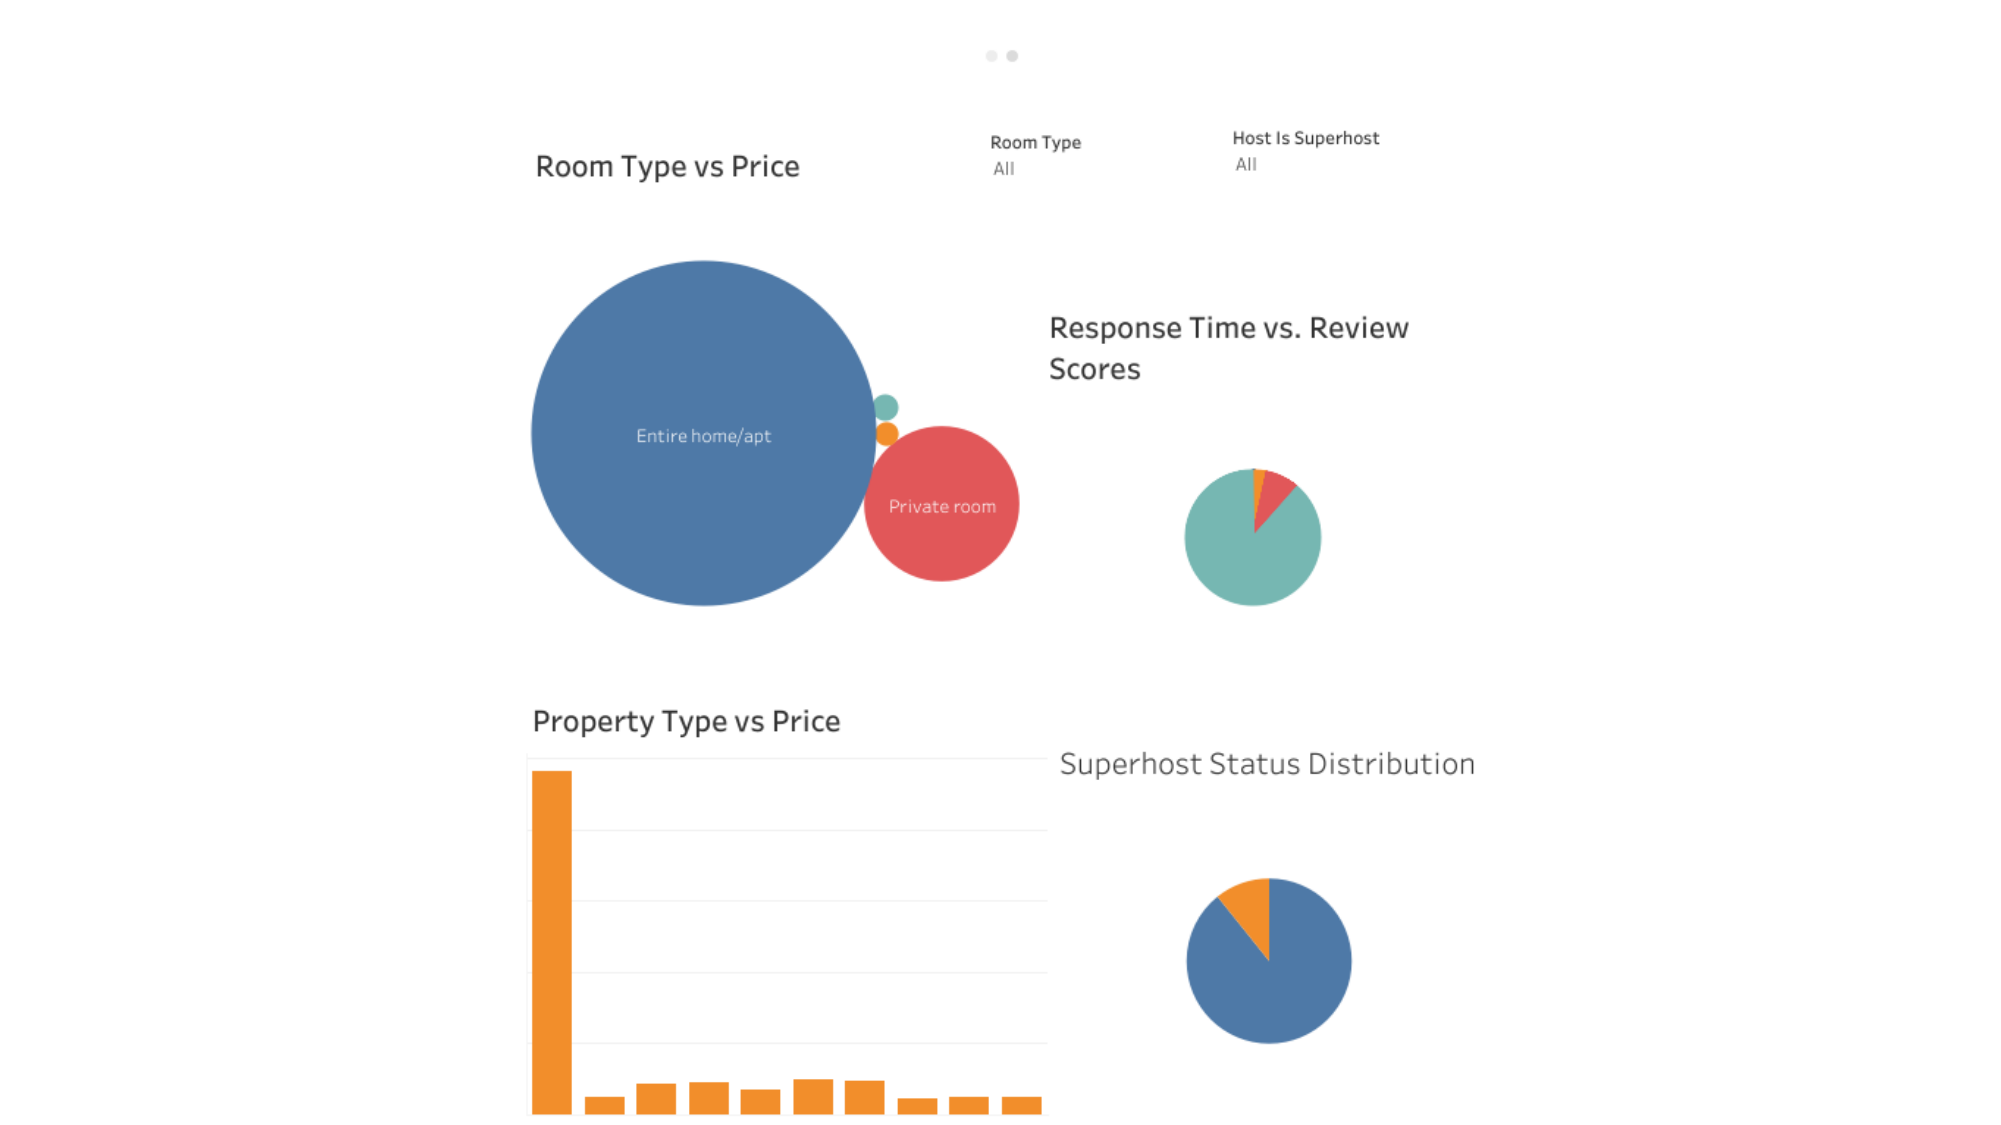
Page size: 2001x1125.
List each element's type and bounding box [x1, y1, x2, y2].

picture [249, 0, 1751, 1125]
